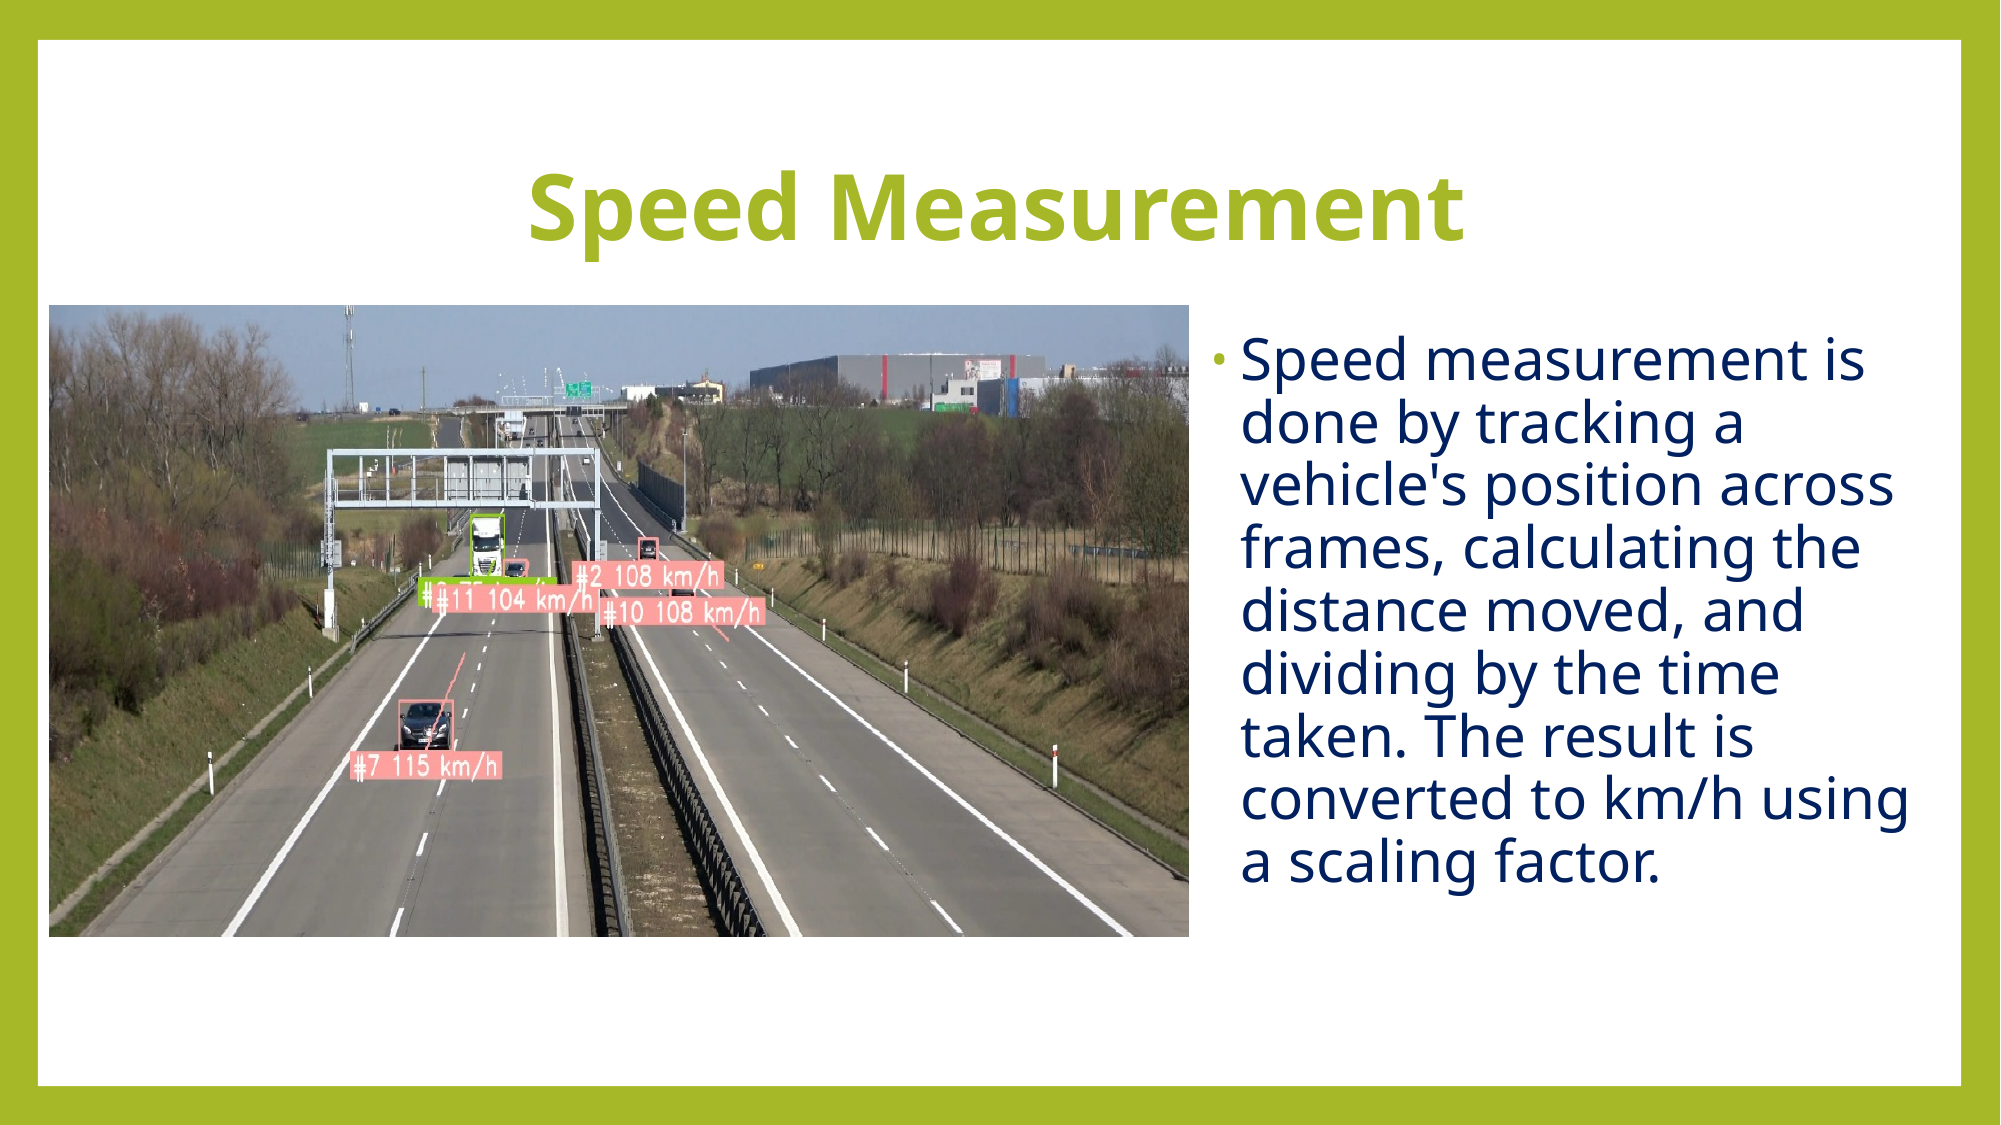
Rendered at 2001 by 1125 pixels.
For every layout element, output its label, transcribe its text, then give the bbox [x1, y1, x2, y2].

list Speed measurement is done by tracking a vehicle's position across frames, calculating the distance moved, and dividing by the time taken. The result is converted to km/h using a scaling factor. [1188, 322, 1946, 998]
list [49, 304, 1189, 938]
title Speed Measurement [187, 99, 1808, 322]
